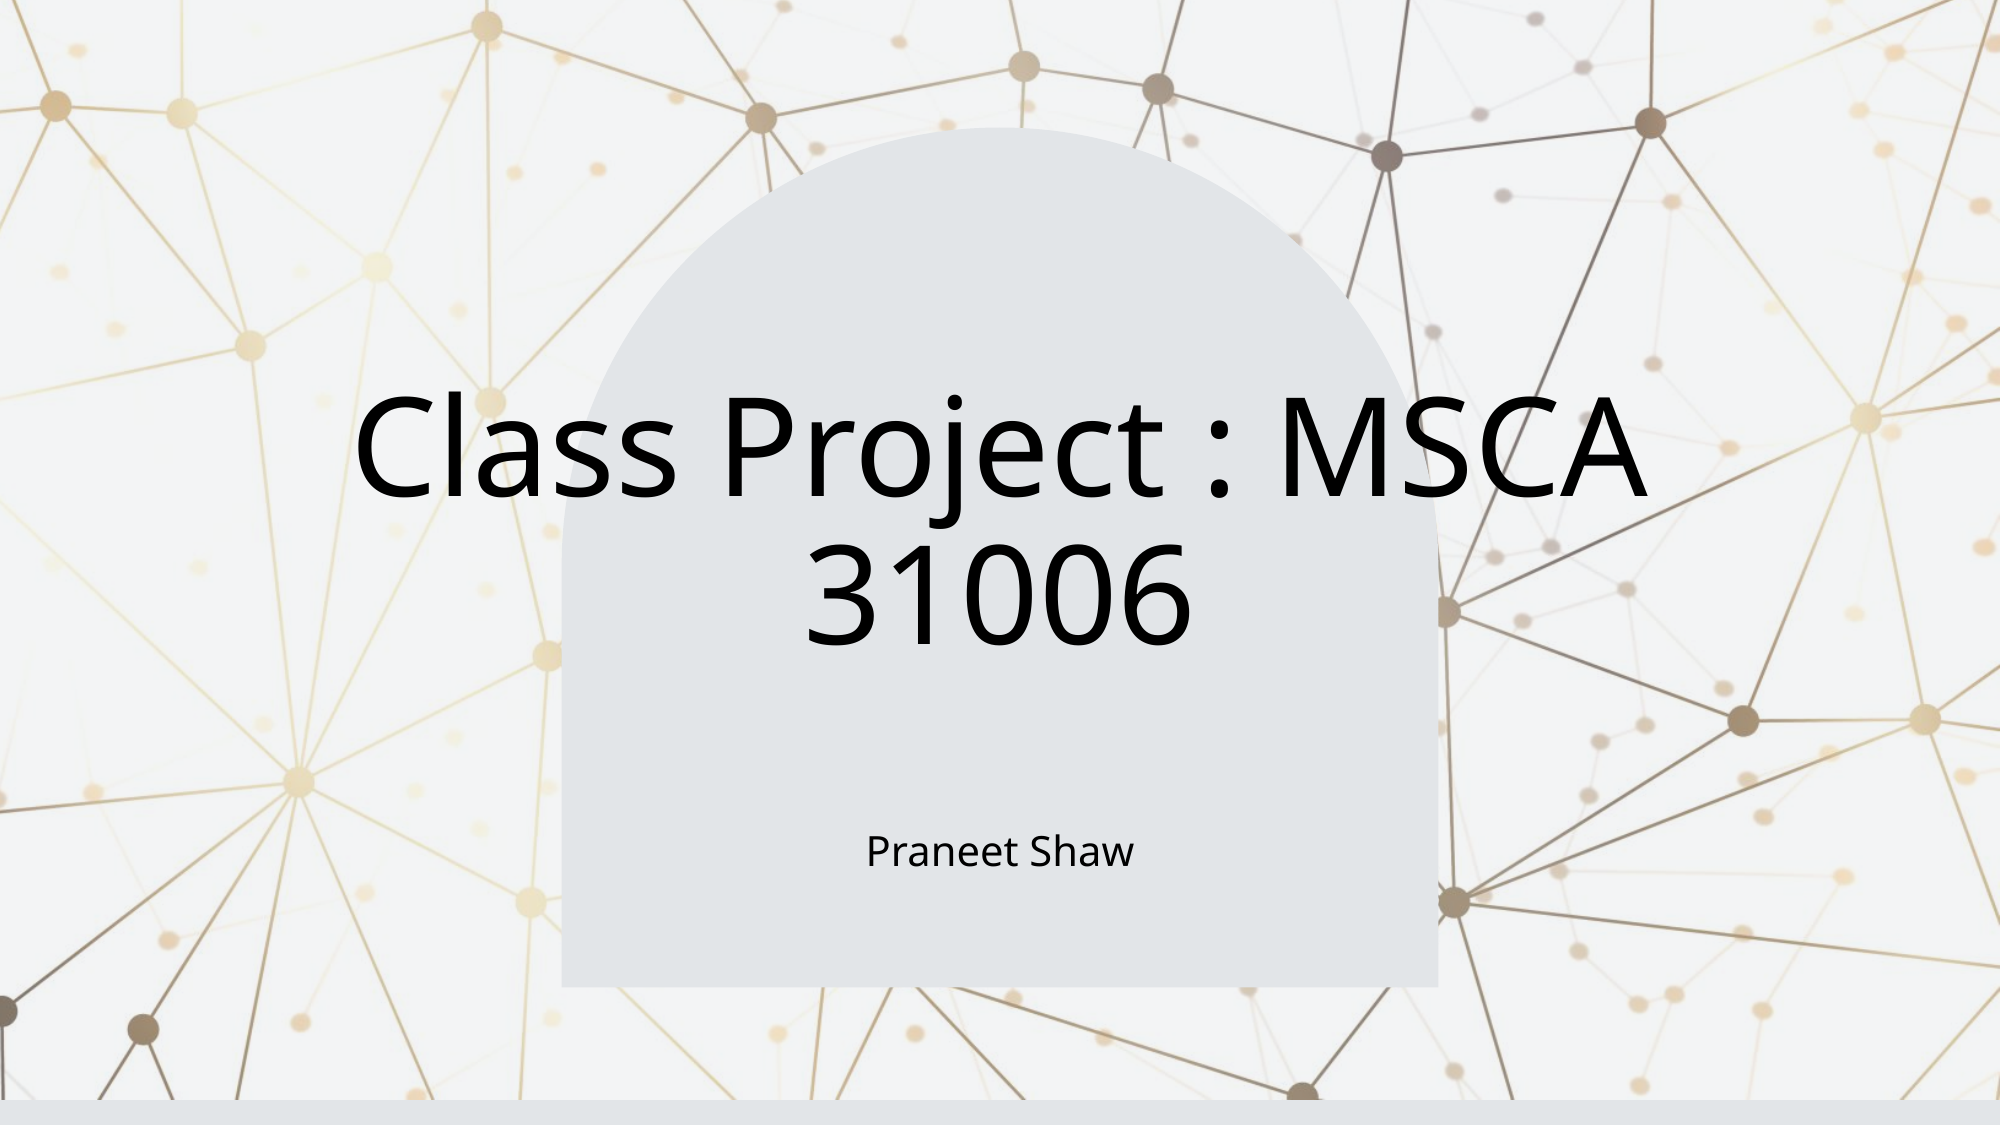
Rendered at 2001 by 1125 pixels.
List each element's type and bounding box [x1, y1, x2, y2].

picture [0, 0, 2000, 1100]
text_box [0, 1100, 2000, 1125]
